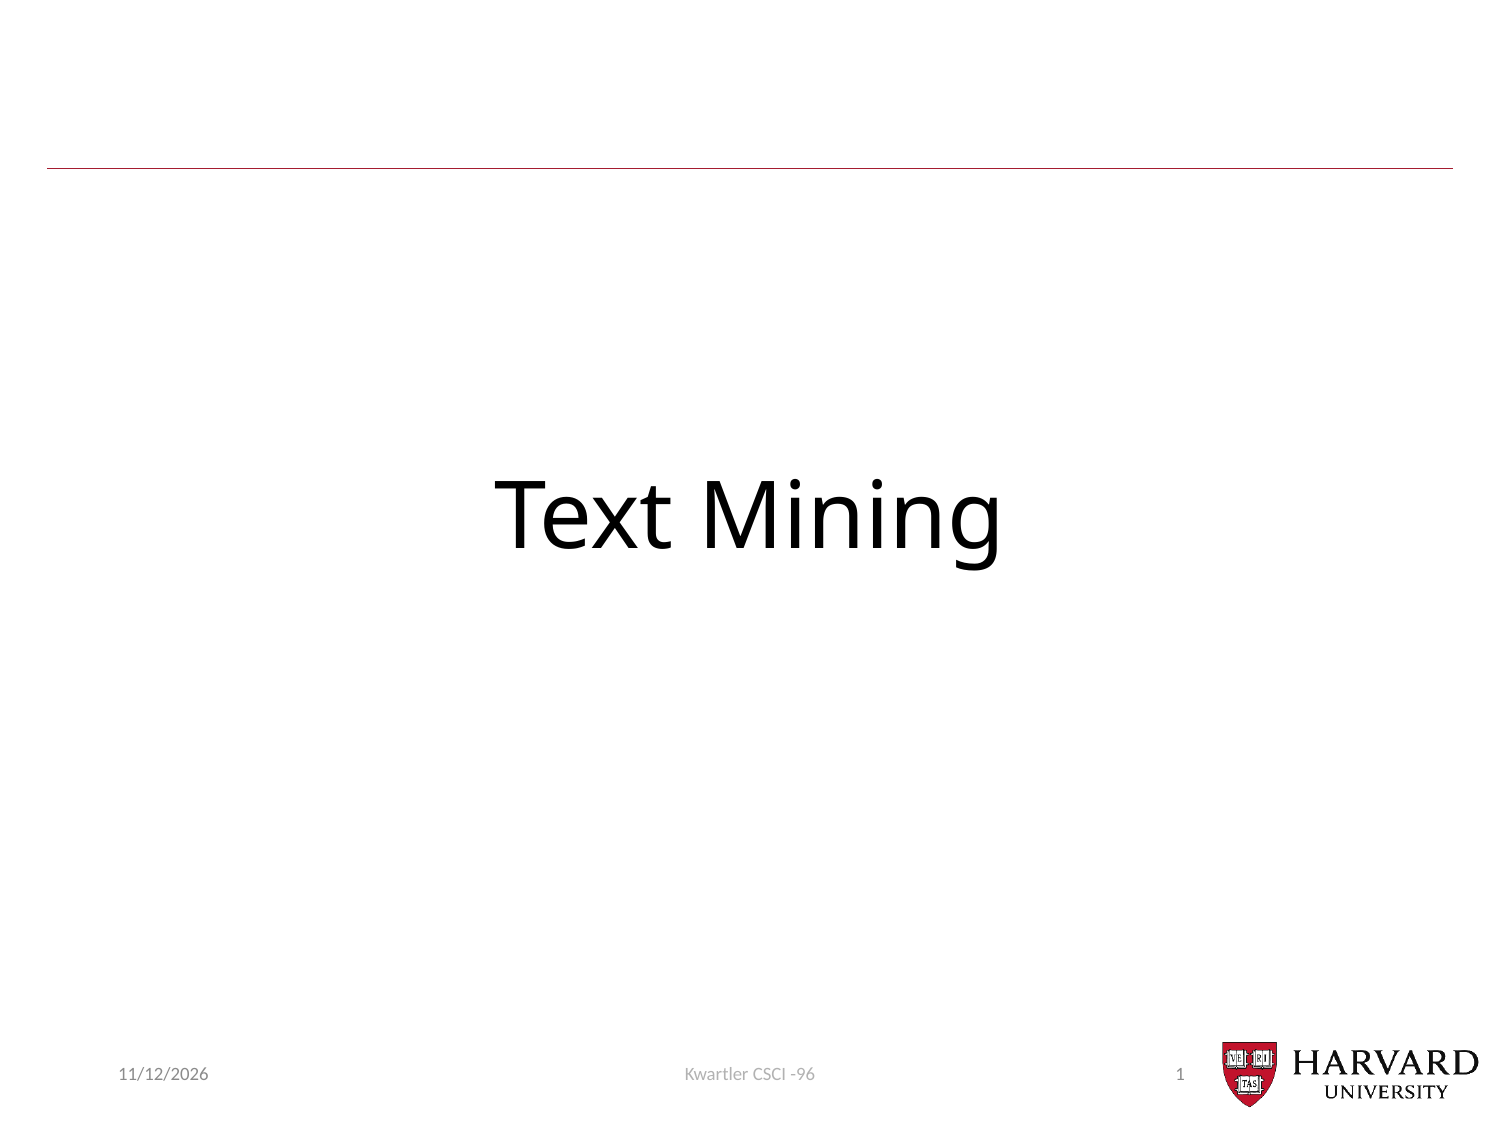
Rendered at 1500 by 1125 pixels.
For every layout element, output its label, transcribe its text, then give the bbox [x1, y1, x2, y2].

title Text Mining [187, 184, 1313, 576]
slide_number 1 [1059, 1042, 1200, 1103]
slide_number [103, 1042, 441, 1103]
footer Kwartler CSCI -96 [496, 1042, 1004, 1103]
picture [1200, 1024, 1500, 1125]
